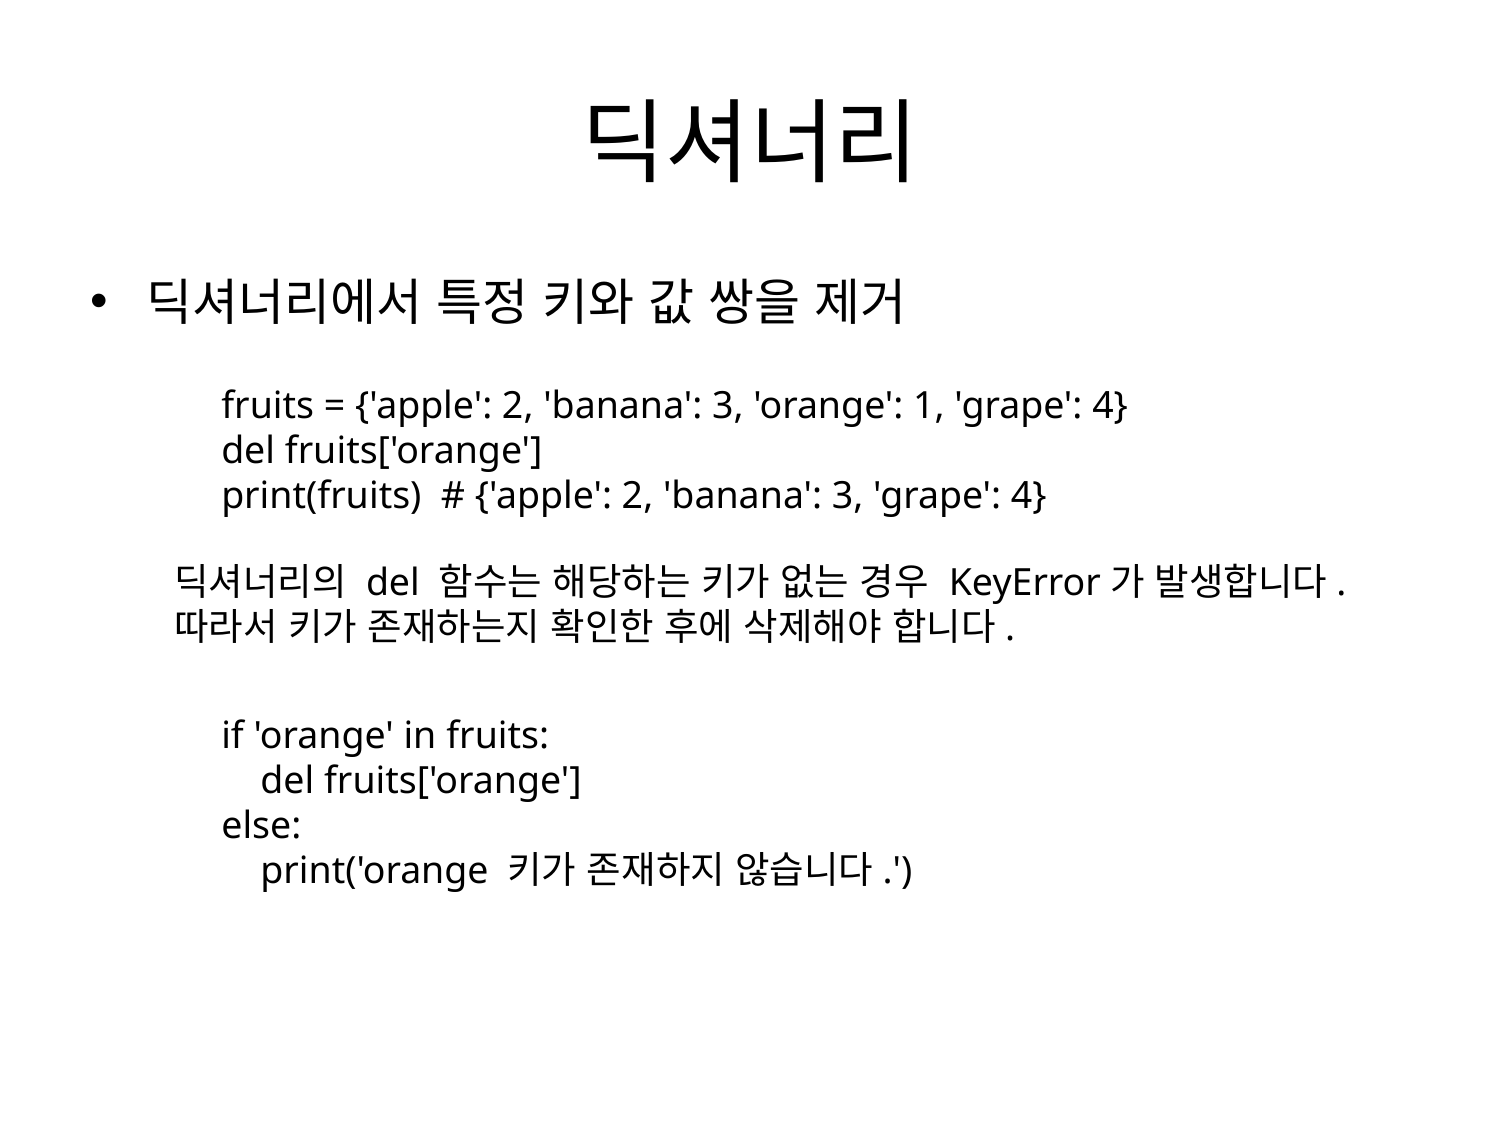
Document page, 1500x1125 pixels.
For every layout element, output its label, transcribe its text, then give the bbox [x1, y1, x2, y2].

text_box 딕셔너리의 del 함수는 해당하는 키가 없는 경우 KeyError가 발생합니다. 따라서 키가 존재하는지 확인한 후에 삭제해야 합니다. [159, 550, 1412, 656]
list 딕셔너리에서 특정 키와 값 쌍을 제거 [75, 262, 1425, 1005]
text_box fruits = {'apple': 2, 'banana': 3, 'orange': 1, 'grape': 4} del fruits['orange'] print(fruits) # {'apple': 2, 'banana': 3, 'grape': 4} [206, 373, 1435, 569]
text_box if 'orange' in fruits: del fruits['orange'] else: print('orange 키가 존재하지 않습니다.') [206, 704, 957, 899]
title 딕셔너리 [75, 45, 1425, 233]
